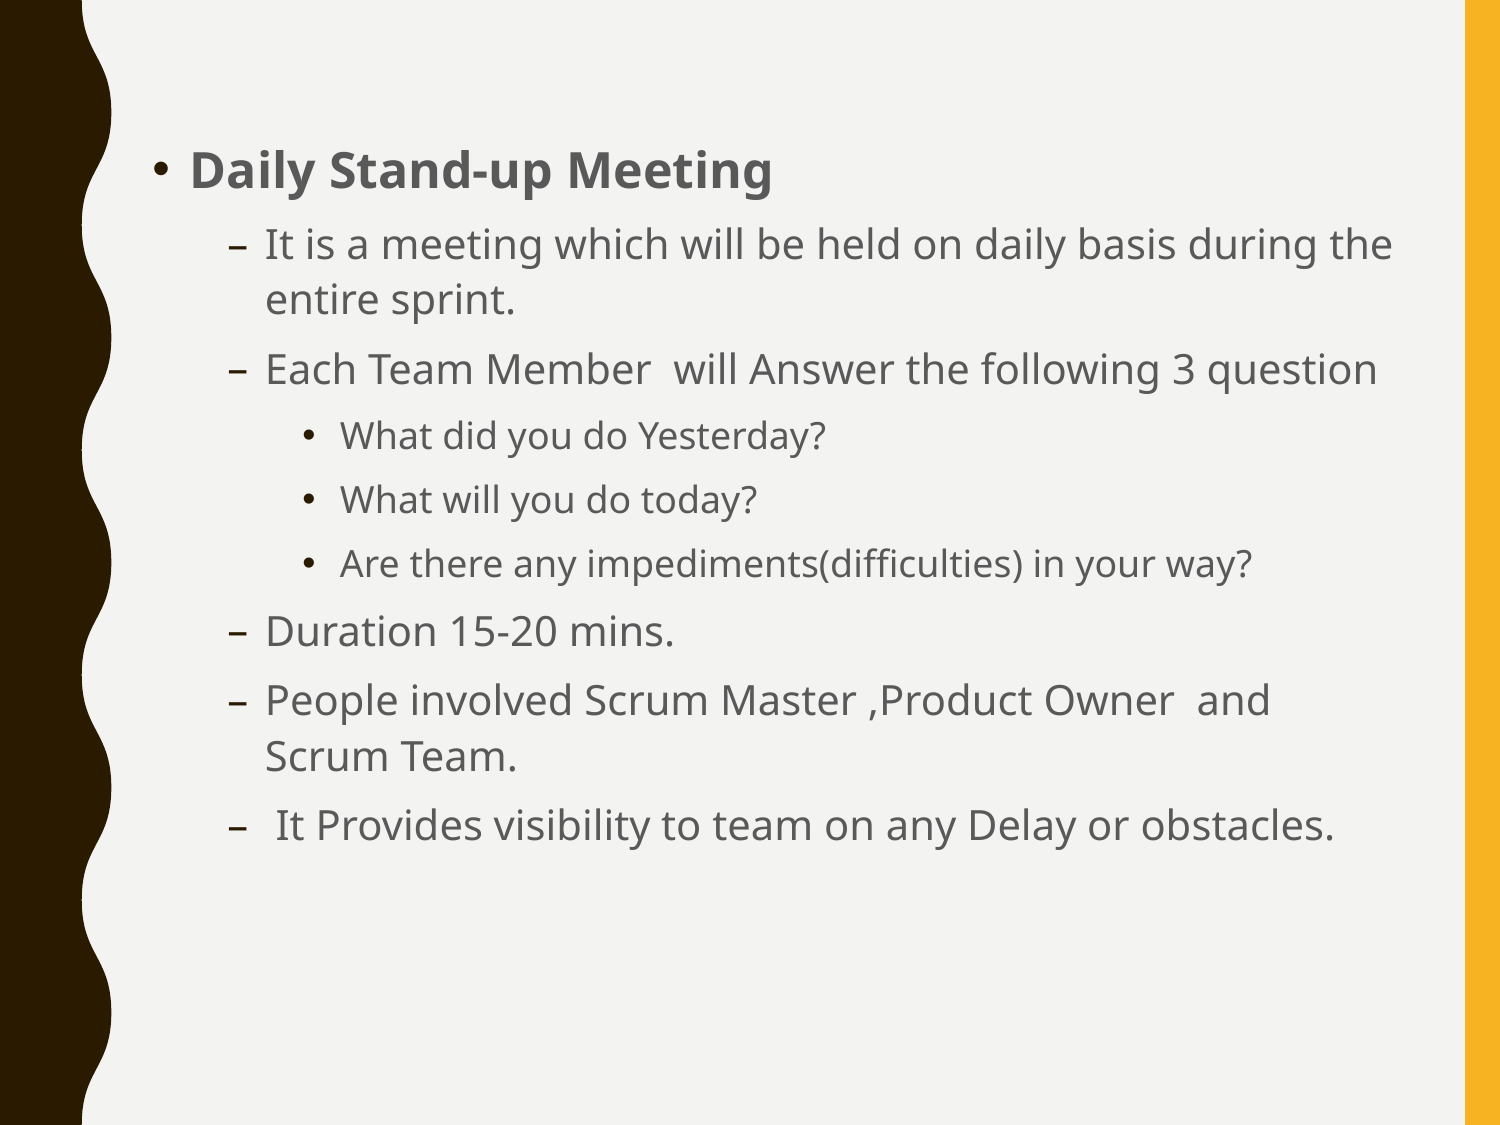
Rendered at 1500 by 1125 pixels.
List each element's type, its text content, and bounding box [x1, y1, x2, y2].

list Daily Stand-up Meeting It is a meeting which will be held on daily basis during the entire sprint. Each Team Member will Answer the following 3 question What did you do Yesterday? What will you do today? Are there any impediments(difficulties) in your way? Duration 15-20 mins. People involved Scrum Master ,Product Owner and Scrum Team. It Provides visibility to team on any Delay or obstacles. [137, 125, 1425, 1038]
